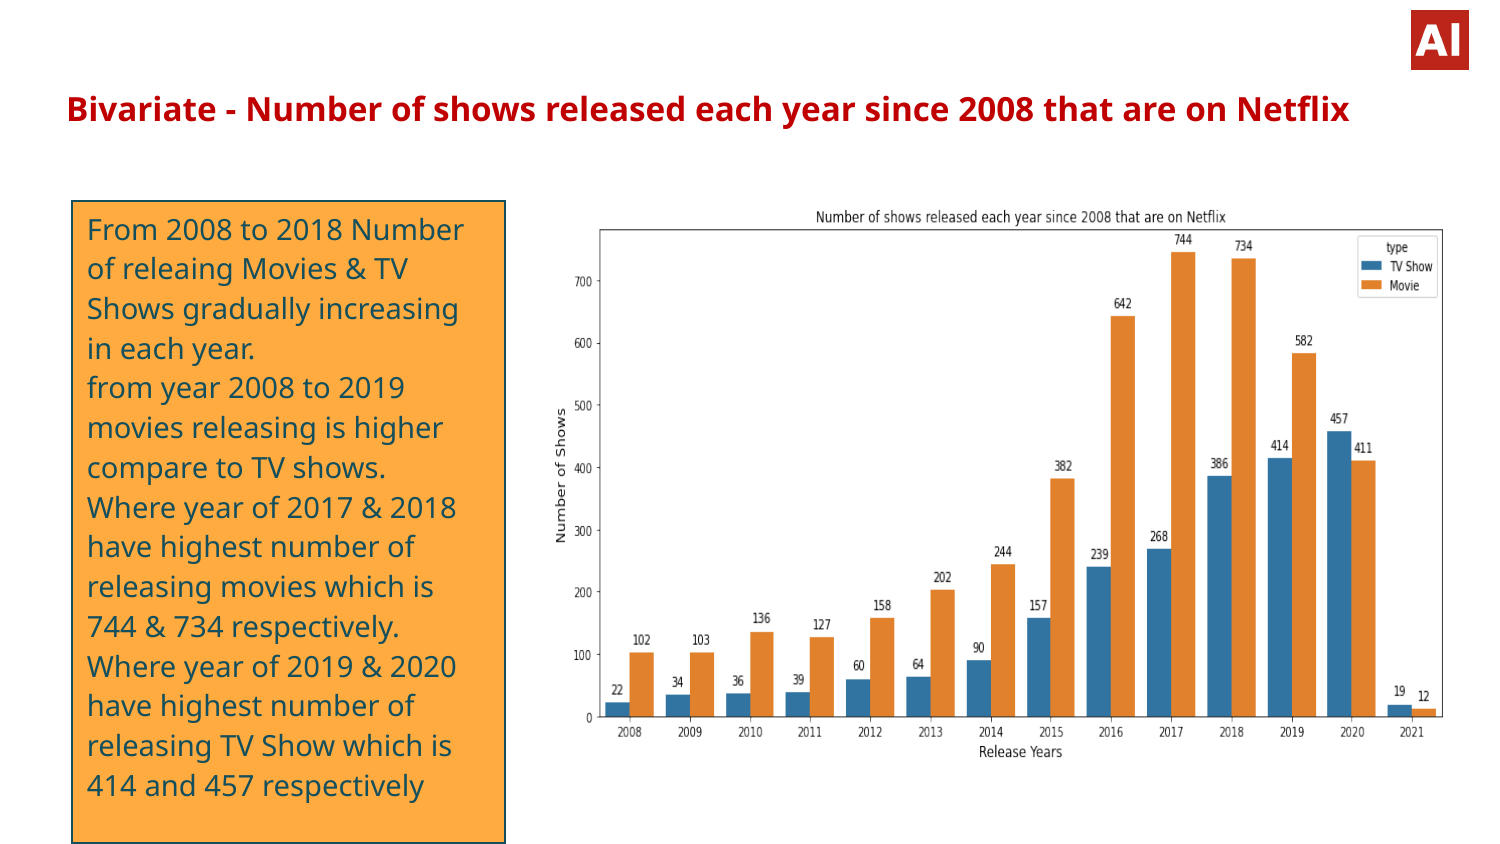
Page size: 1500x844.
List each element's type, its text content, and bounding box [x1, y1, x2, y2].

table_header From 2008 to 2018 Number of releaing Movies & TV Shows gradually increasing in each year. from year 2008 to 2019 movies releasing is higher compare to TV shows. Where year of 2017 & 2018 have highest number of releasing movies which is 744 & 734 respectively. Where year of 2019 & 2020 have highest number of releasing TV Show which is 414 and 457 respectively [73, 202, 504, 842]
picture [1411, 10, 1469, 70]
title Bivariate - Number of shows released each year since 2008 that are on Netflix [51, 72, 1449, 167]
picture [549, 200, 1449, 769]
